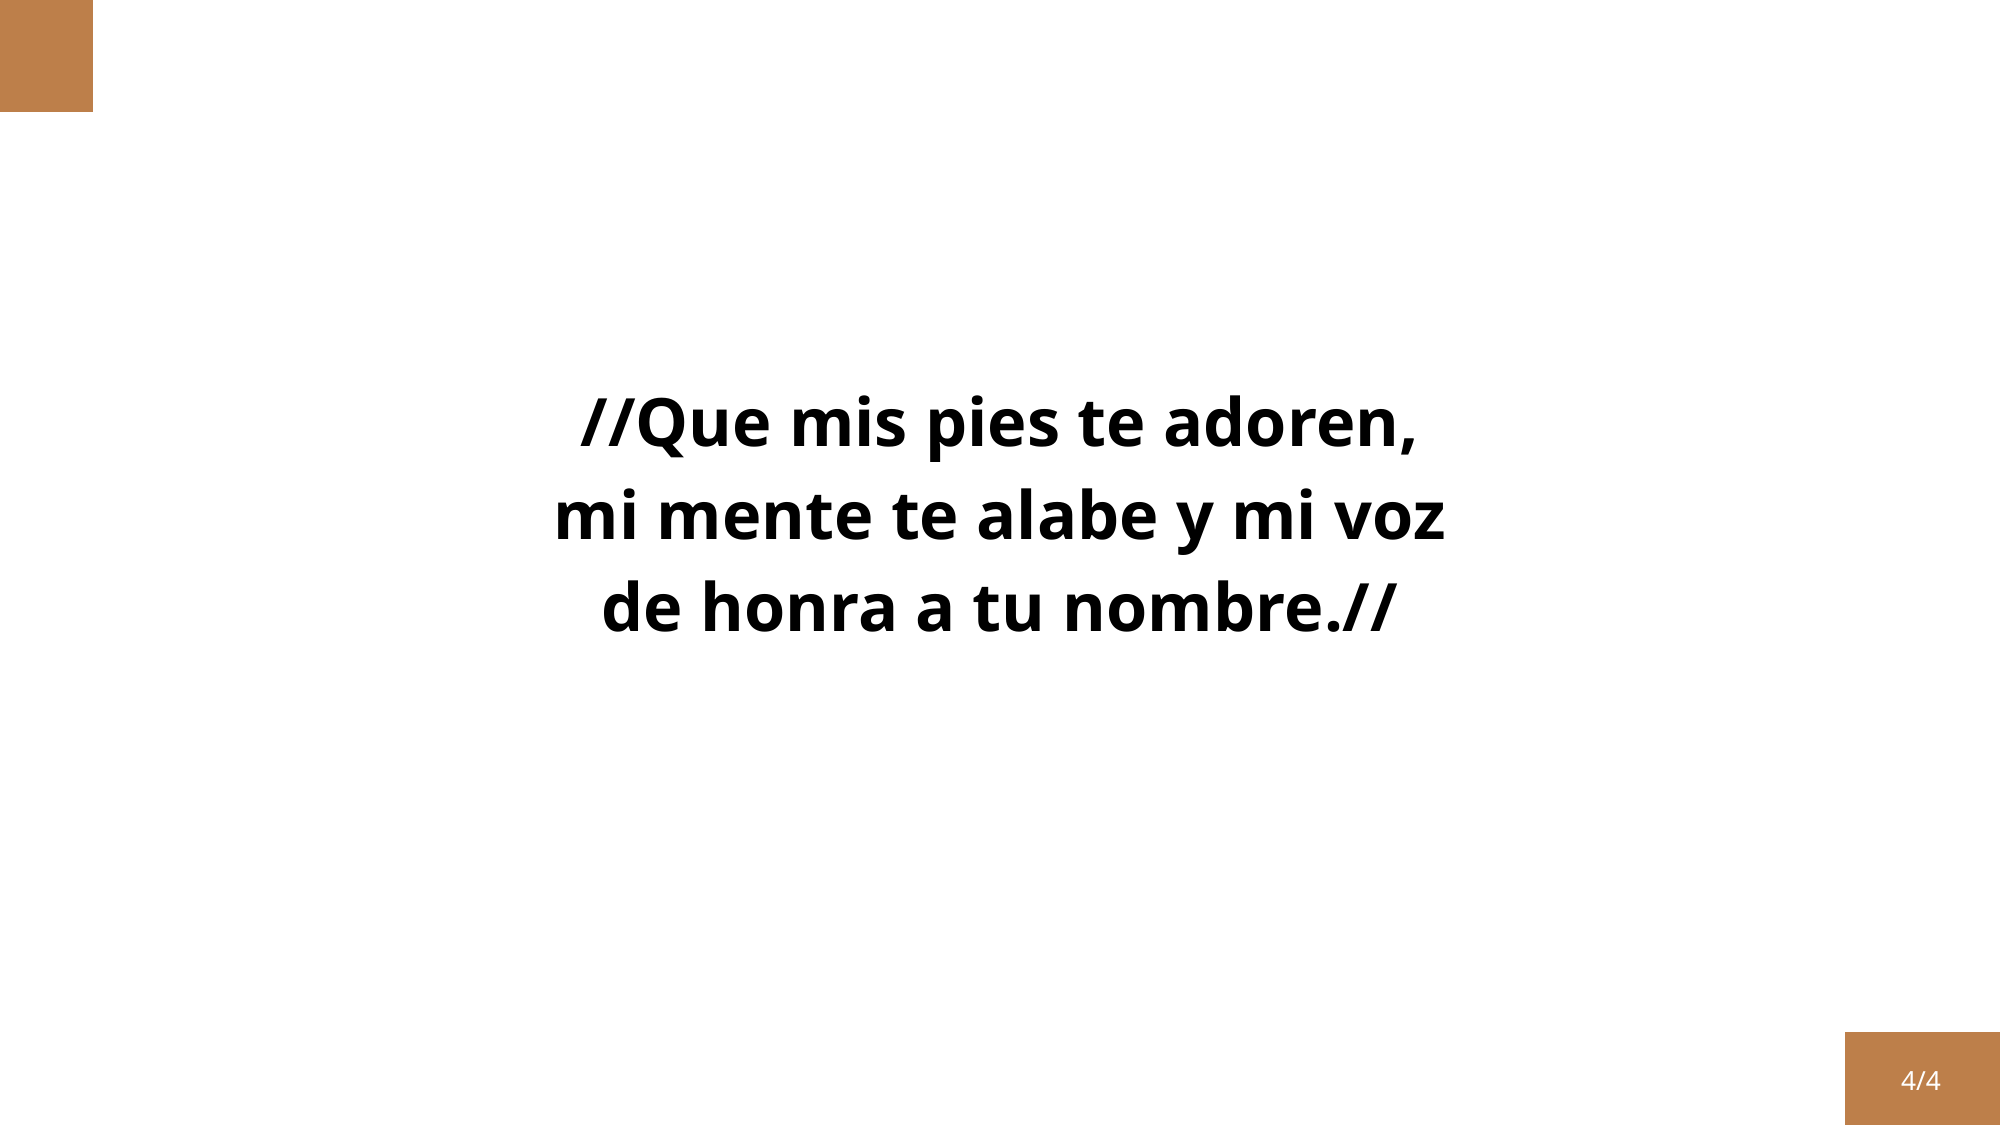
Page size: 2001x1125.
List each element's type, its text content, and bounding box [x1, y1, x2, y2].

text_box //Que mis pies te adoren, mi mente te alabe y mi voz de honra a tu nombre.// [0, 380, 2000, 646]
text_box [1875, 1000, 1969, 1125]
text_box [0, 0, 93, 113]
